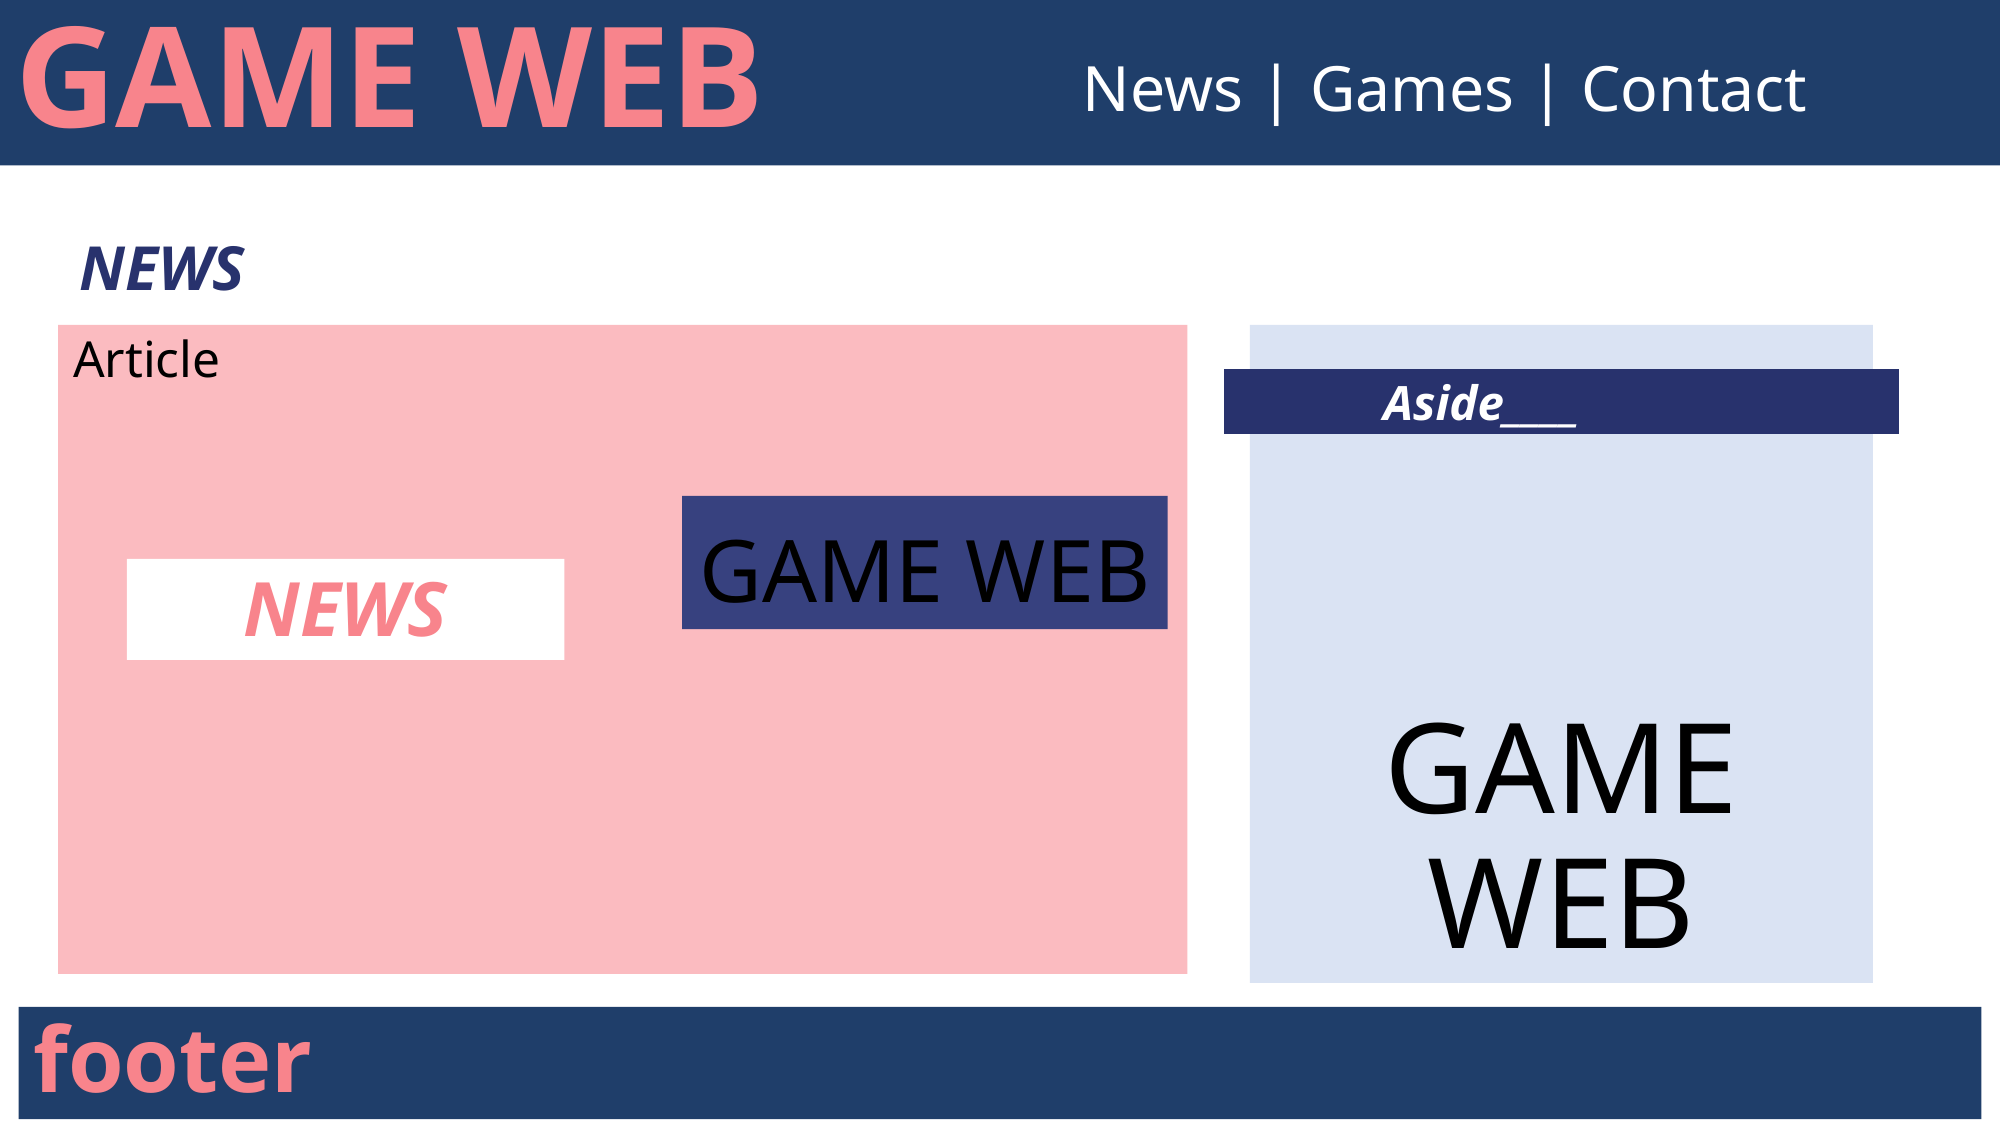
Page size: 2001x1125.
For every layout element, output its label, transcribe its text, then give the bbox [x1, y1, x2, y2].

title Article [58, 324, 1188, 974]
text_box GAME WEB [0, 0, 2000, 166]
text_box Aside____ [1206, 325, 1917, 438]
text_box NEWS [58, 198, 298, 311]
text_box GAME WEB [682, 495, 1168, 630]
text_box footer [18, 1006, 1982, 1120]
text_box NEWS [126, 558, 565, 660]
text_box News | Games | Contact [978, 8, 1961, 133]
text_box GAME WEB [1249, 438, 1873, 983]
